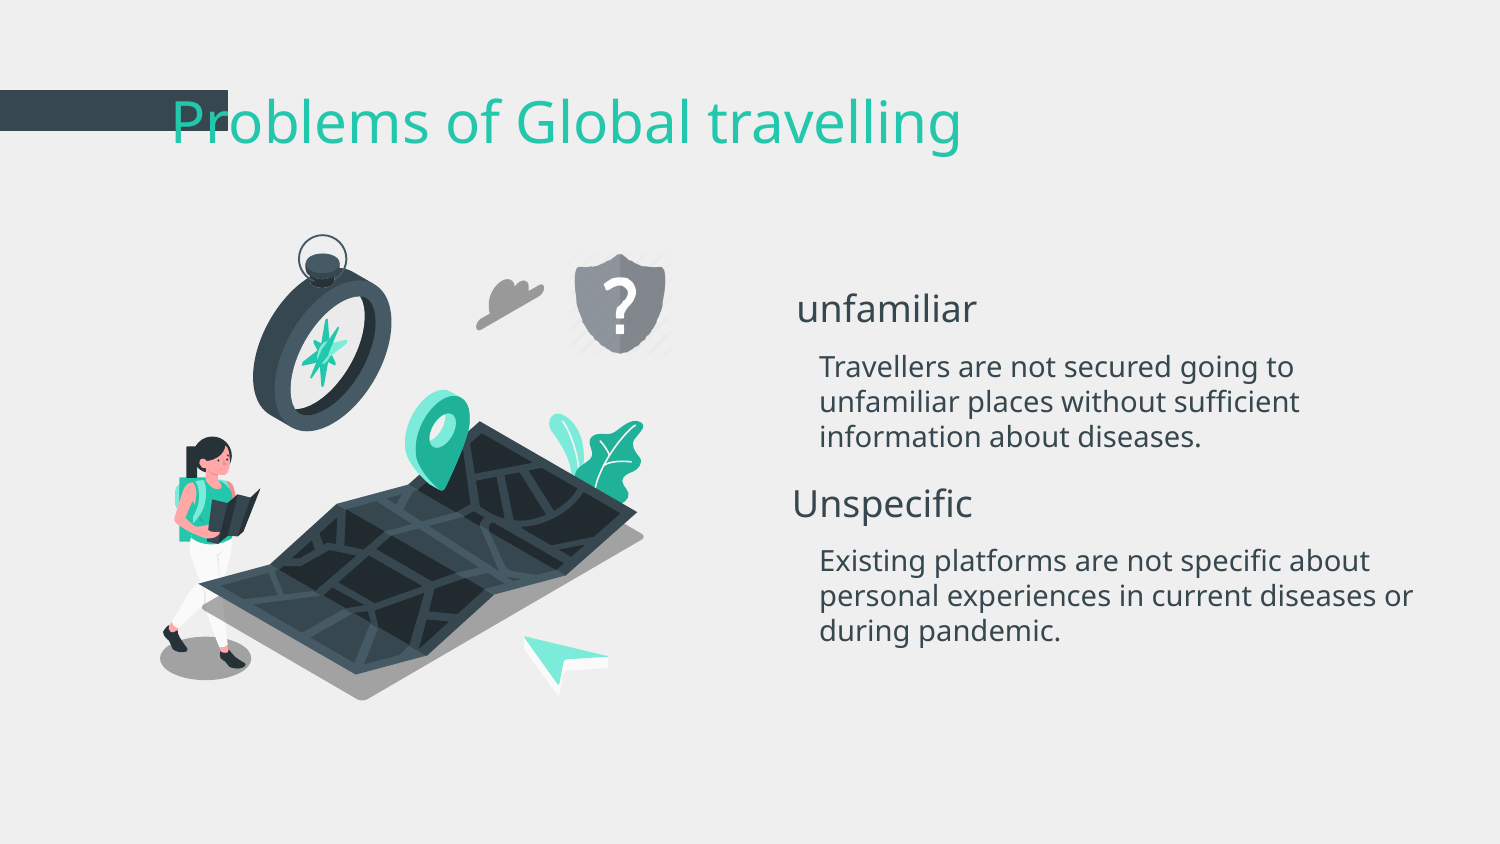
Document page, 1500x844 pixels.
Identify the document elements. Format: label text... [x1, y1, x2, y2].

subtitle Travellers are not secured going to unfamiliar places without sufficient information about diseases. [804, 333, 1378, 480]
title Problems of Global travelling [155, 60, 1069, 143]
subtitle unfamiliar [781, 284, 1355, 346]
picture [565, 249, 674, 358]
subtitle Existing platforms are not specific about personal experiences in current diseases or during pandemic. [804, 527, 1469, 623]
subtitle Unspecific [750, 479, 1324, 541]
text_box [155, 233, 649, 701]
